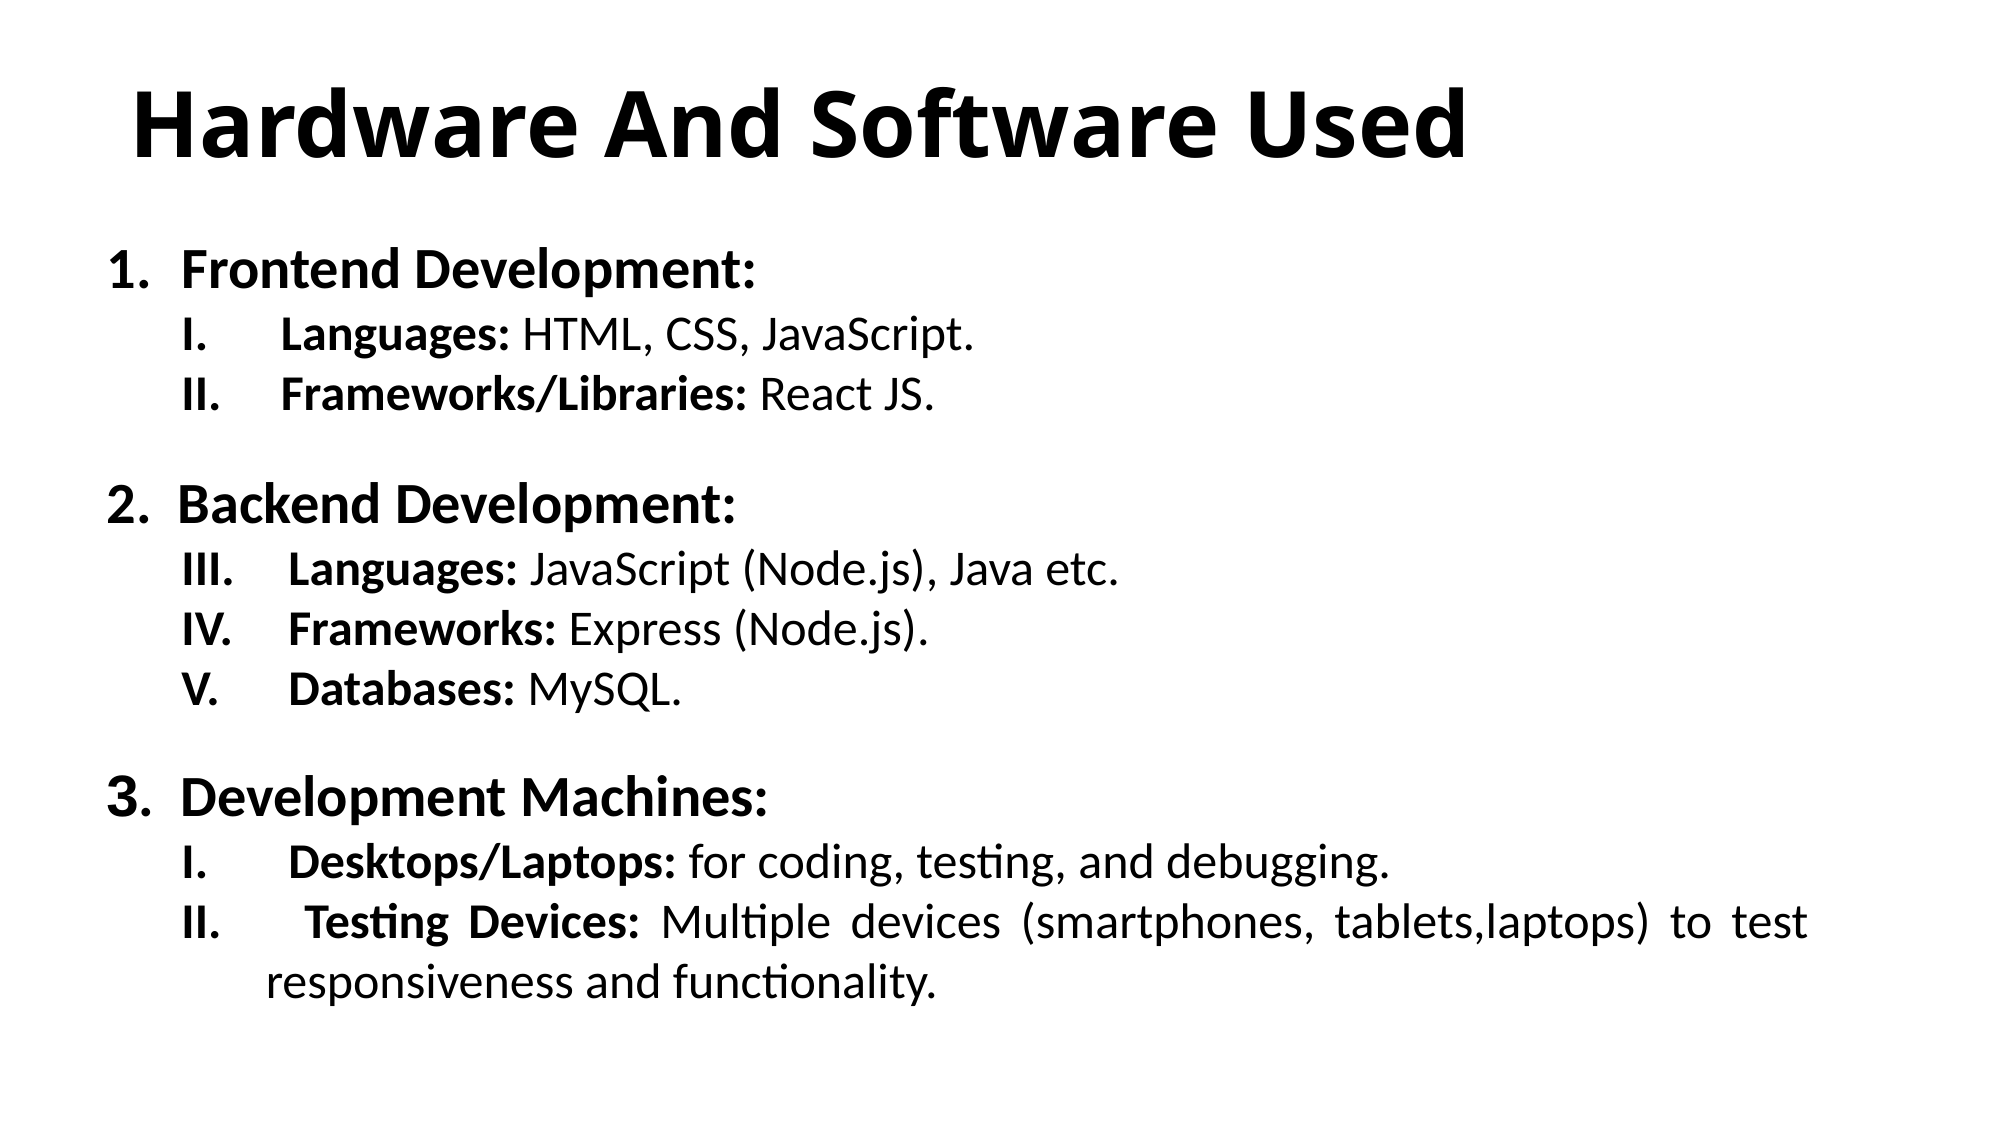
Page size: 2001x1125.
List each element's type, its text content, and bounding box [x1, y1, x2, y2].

title Hardware And Software Used [114, 18, 1840, 237]
text_box 3. Development Machines: Desktops/Laptops: for coding, testing, and debugging. Testing Devices: Multiple devices (smartphones, tablets,laptops) to test responsiveness and functionality. [91, 750, 1863, 1061]
text_box Frontend Development: Languages: HTML, CSS, JavaScript. Frameworks/Libraries: React JS. 2. Backend Development: Languages: JavaScript (Node.js), Java etc. Frameworks: Express (Node.js). Databases: MySQL. [91, 222, 1674, 750]
